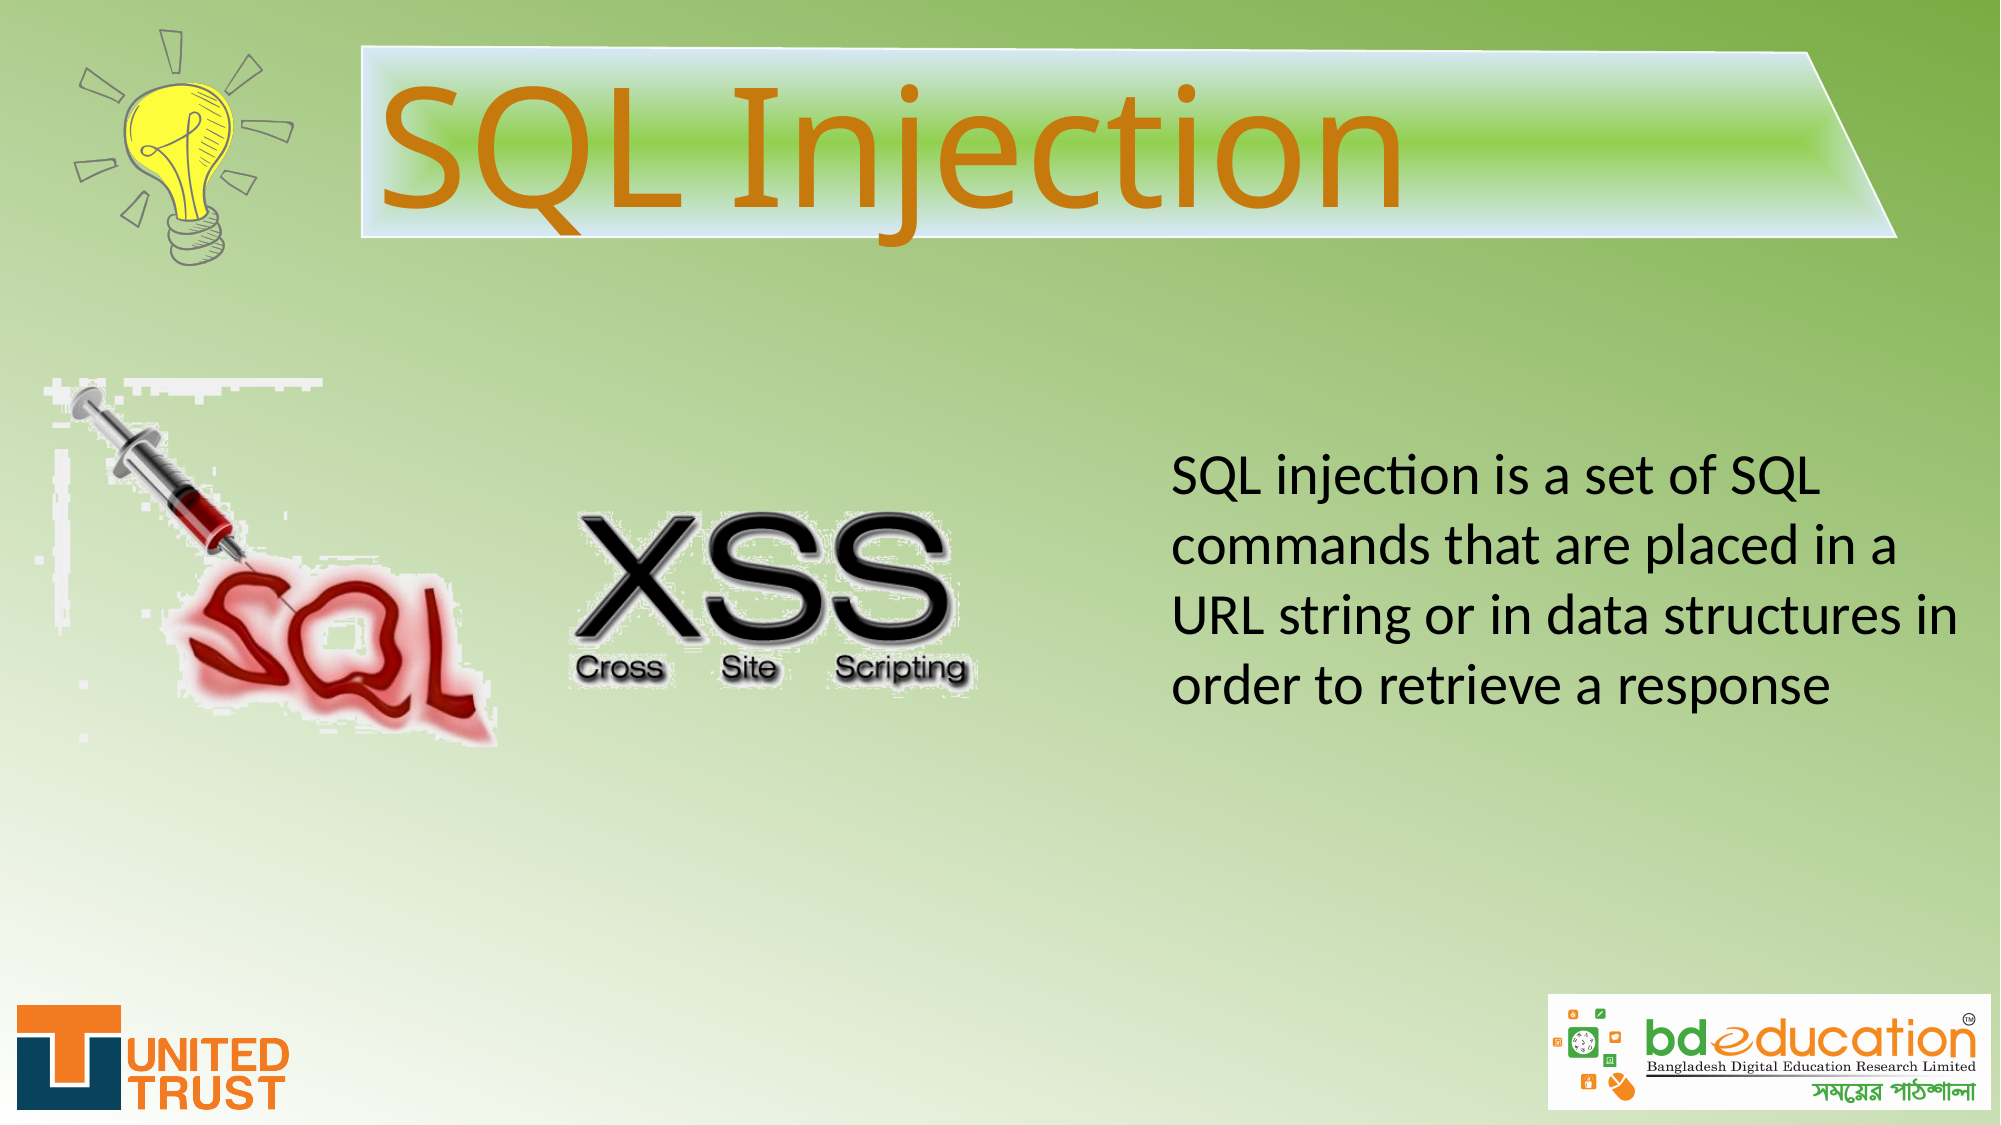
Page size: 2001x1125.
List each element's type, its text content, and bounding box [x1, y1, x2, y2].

picture [17, 1005, 289, 1110]
picture [17, 0, 362, 326]
text_box SQL Injection [362, 33, 1922, 249]
text_box SQL injection is a set of SQL commands that are placed in a URL string or in data structures in order to retrieve a response [1157, 428, 1991, 724]
picture [17, 378, 1058, 747]
picture [1548, 994, 1991, 1110]
